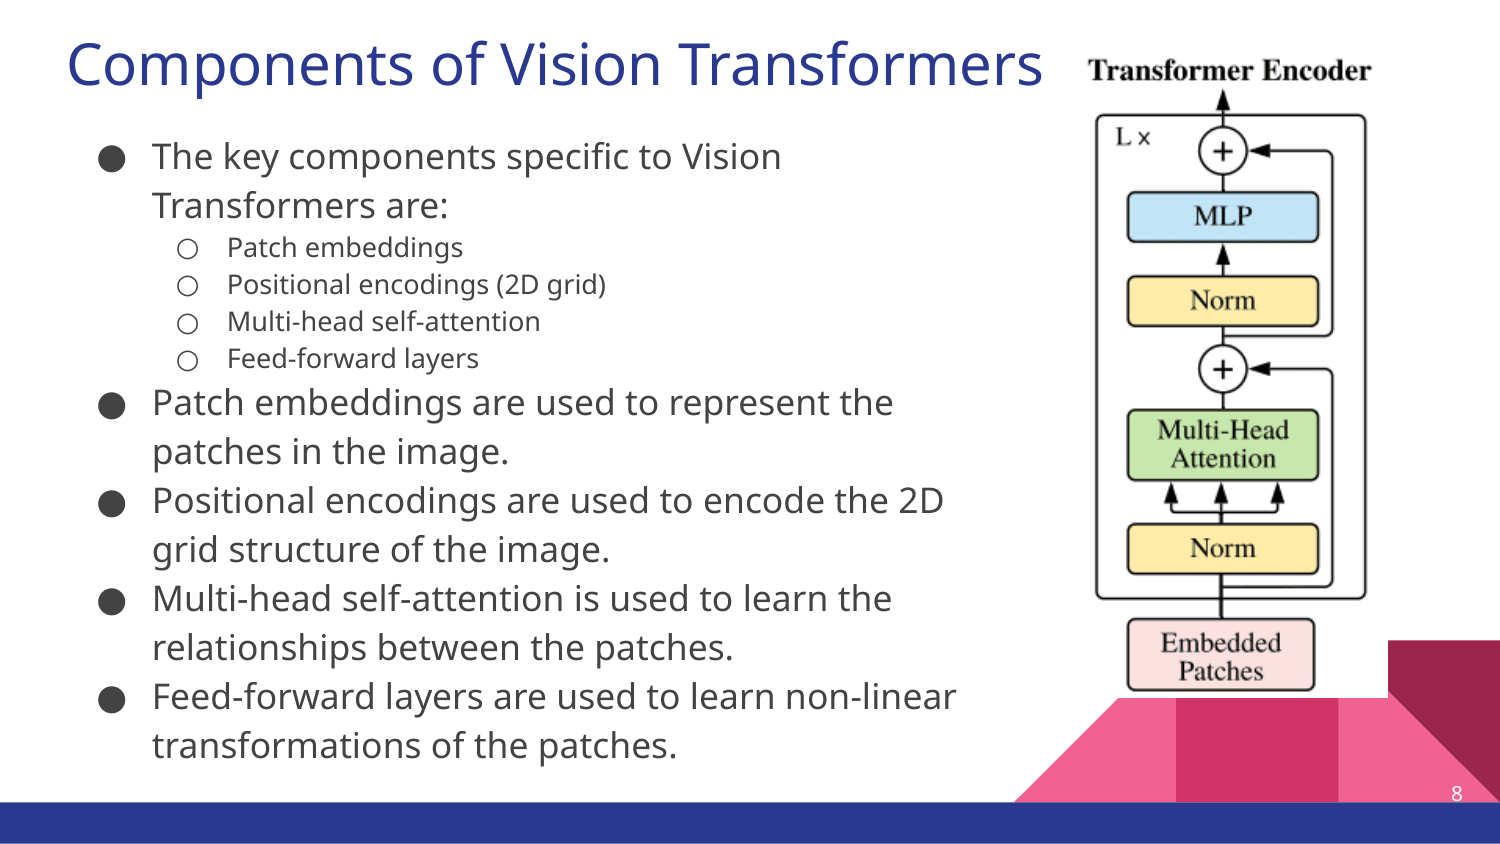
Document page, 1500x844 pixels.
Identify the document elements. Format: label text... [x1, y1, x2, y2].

slide_number ‹#› [1387, 762, 1478, 828]
list The key components specific to Vision Transformers are: Patch embeddings Positional encodings (2D grid) Multi-head self-attention Feed-forward layers Patch embeddings are used to represent the patches in the image. Positional encodings are used to encode the 2D grid structure of the image. Multi-head self-attention is used to learn the relationships between the patches. Feed-forward layers are used to learn non-linear transformations of the patches. [61, 112, 1010, 781]
picture [1064, 29, 1389, 699]
title Components of Vision Transformers [51, 12, 1449, 113]
